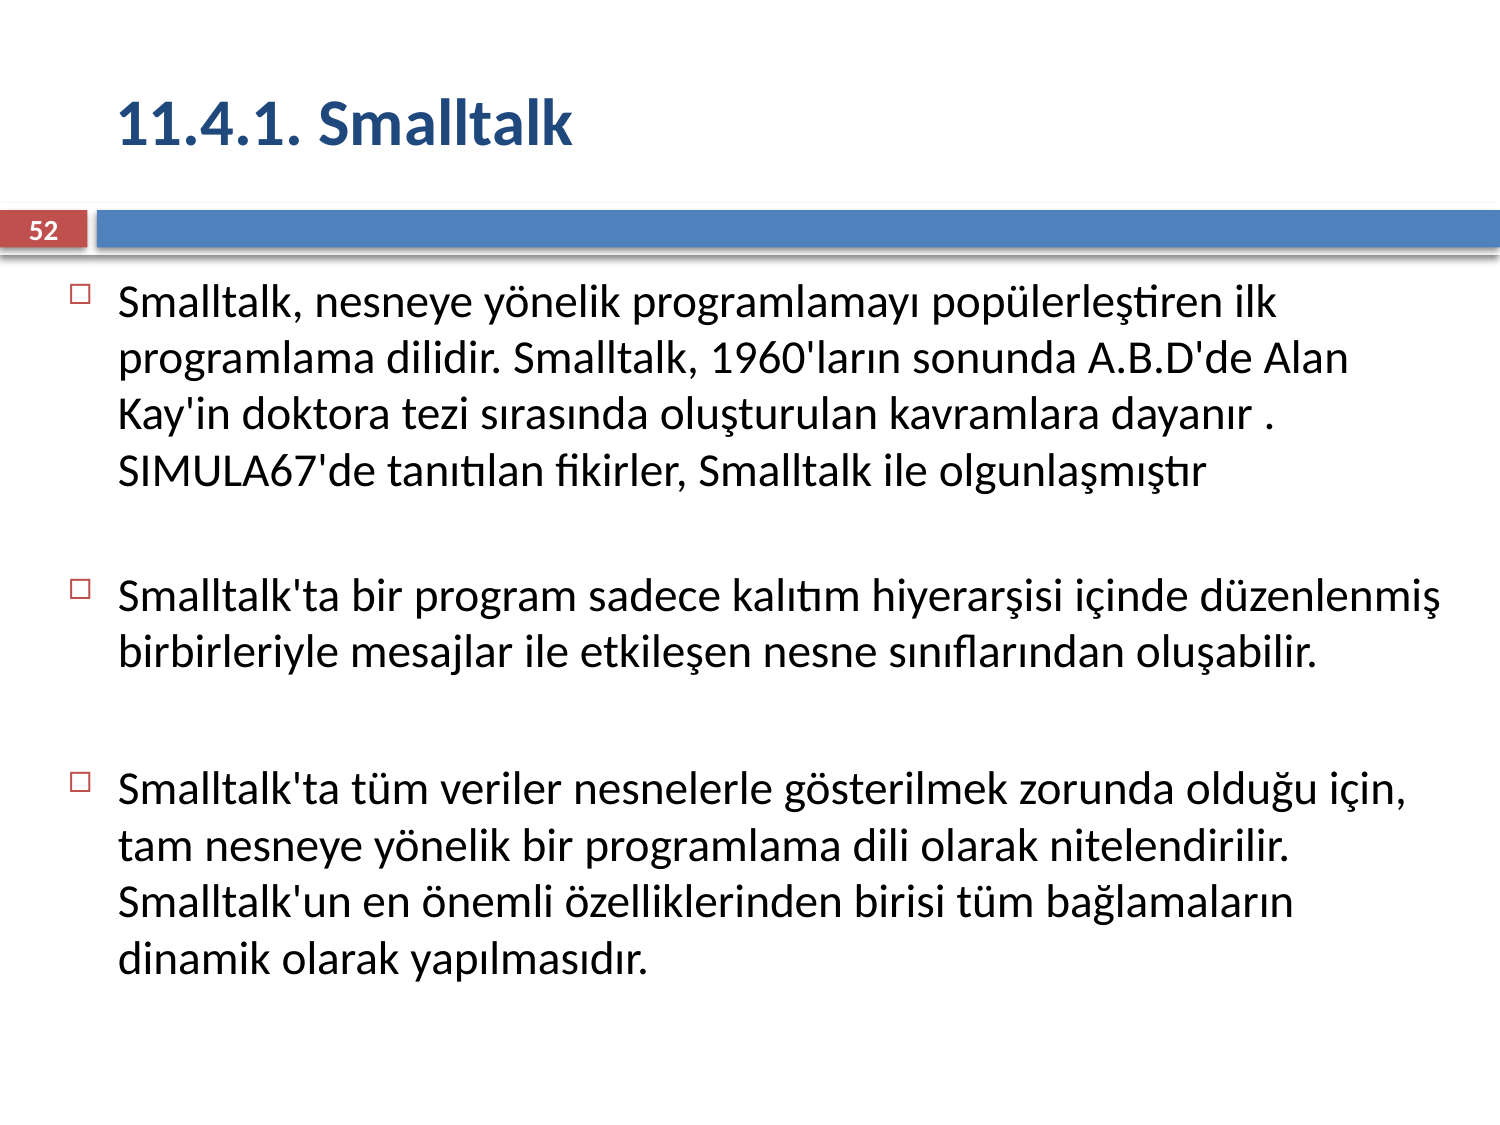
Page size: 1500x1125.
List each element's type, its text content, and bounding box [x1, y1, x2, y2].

title 11.4.1. Smalltalk [100, 37, 1438, 200]
slide_number 52 [0, 208, 88, 249]
list Smalltalk, nesneye yönelik programlamayı popülerleştiren ilk programlama dilidir. Smalltalk, 1960'ların sonunda A.B.D'de Alan Kay'in doktora tezi sırasında oluşturulan kavramlara dayanır . SIMULA67'de tanıtılan fikirler, Smalltalk ile olgunlaşmıştır Smalltalk'ta bir program sadece kalıtım hiyerarşisi içinde düzenlenmiş birbirleriyle mesajlar ile etkileşen nesne sınıflarından oluşabilir. Smalltalk'ta tüm veriler nesnelerle gösterilmek zorunda olduğu için, tam nesneye yönelik bir programlama dili olarak nitelendirilir. Smalltalk'un en önemli özelliklerinden birisi tüm bağlamaların dinamik olarak yapılmasıdır. [53, 262, 1459, 1000]
